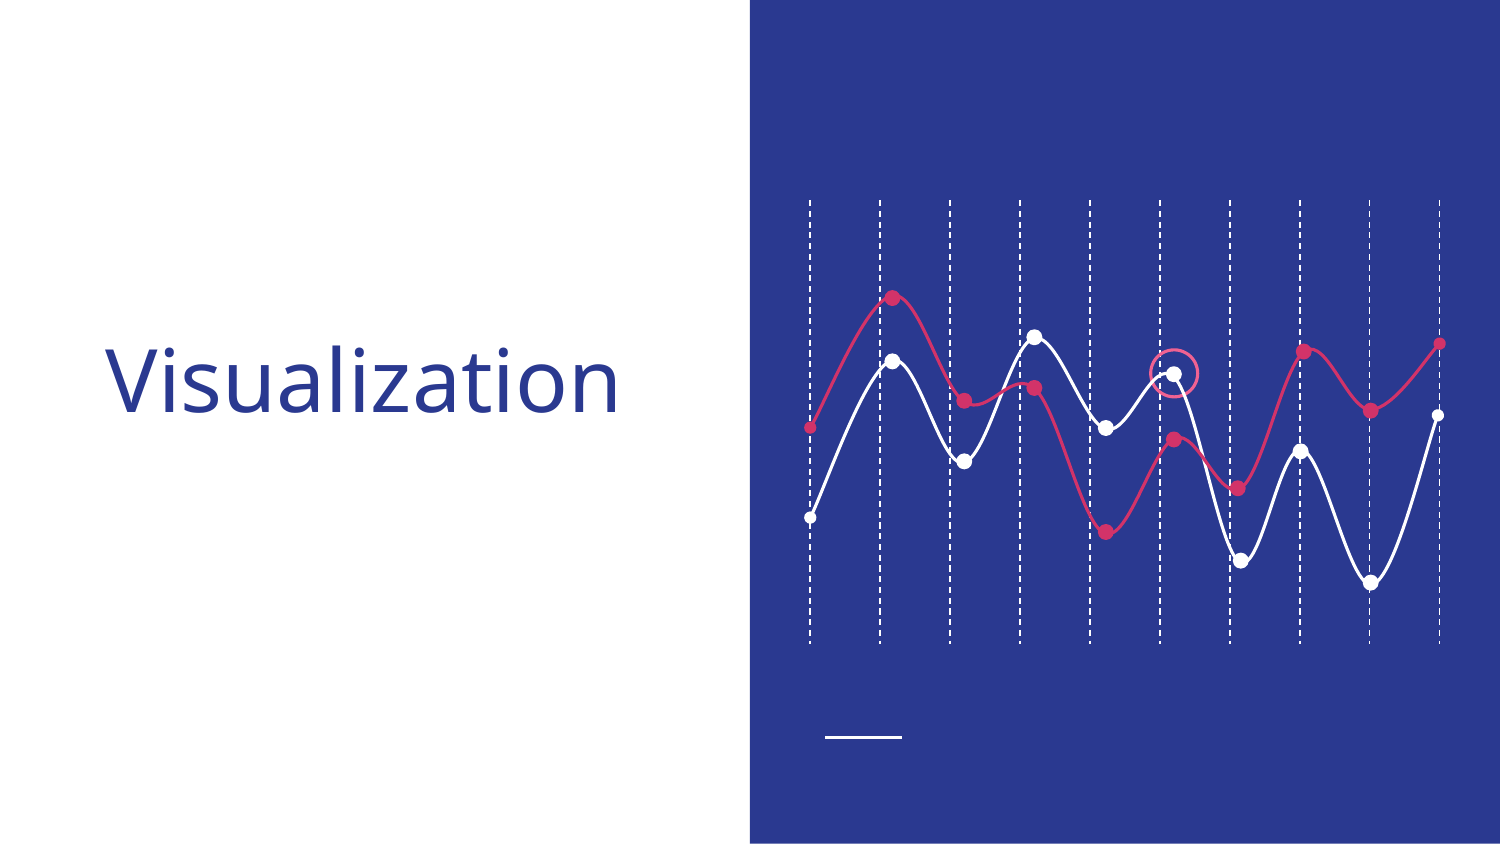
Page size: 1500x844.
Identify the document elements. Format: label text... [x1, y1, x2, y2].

title Visualization [43, 188, 708, 446]
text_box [809, 199, 1440, 291]
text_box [809, 291, 1440, 539]
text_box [810, 545, 1439, 590]
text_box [809, 595, 1440, 644]
